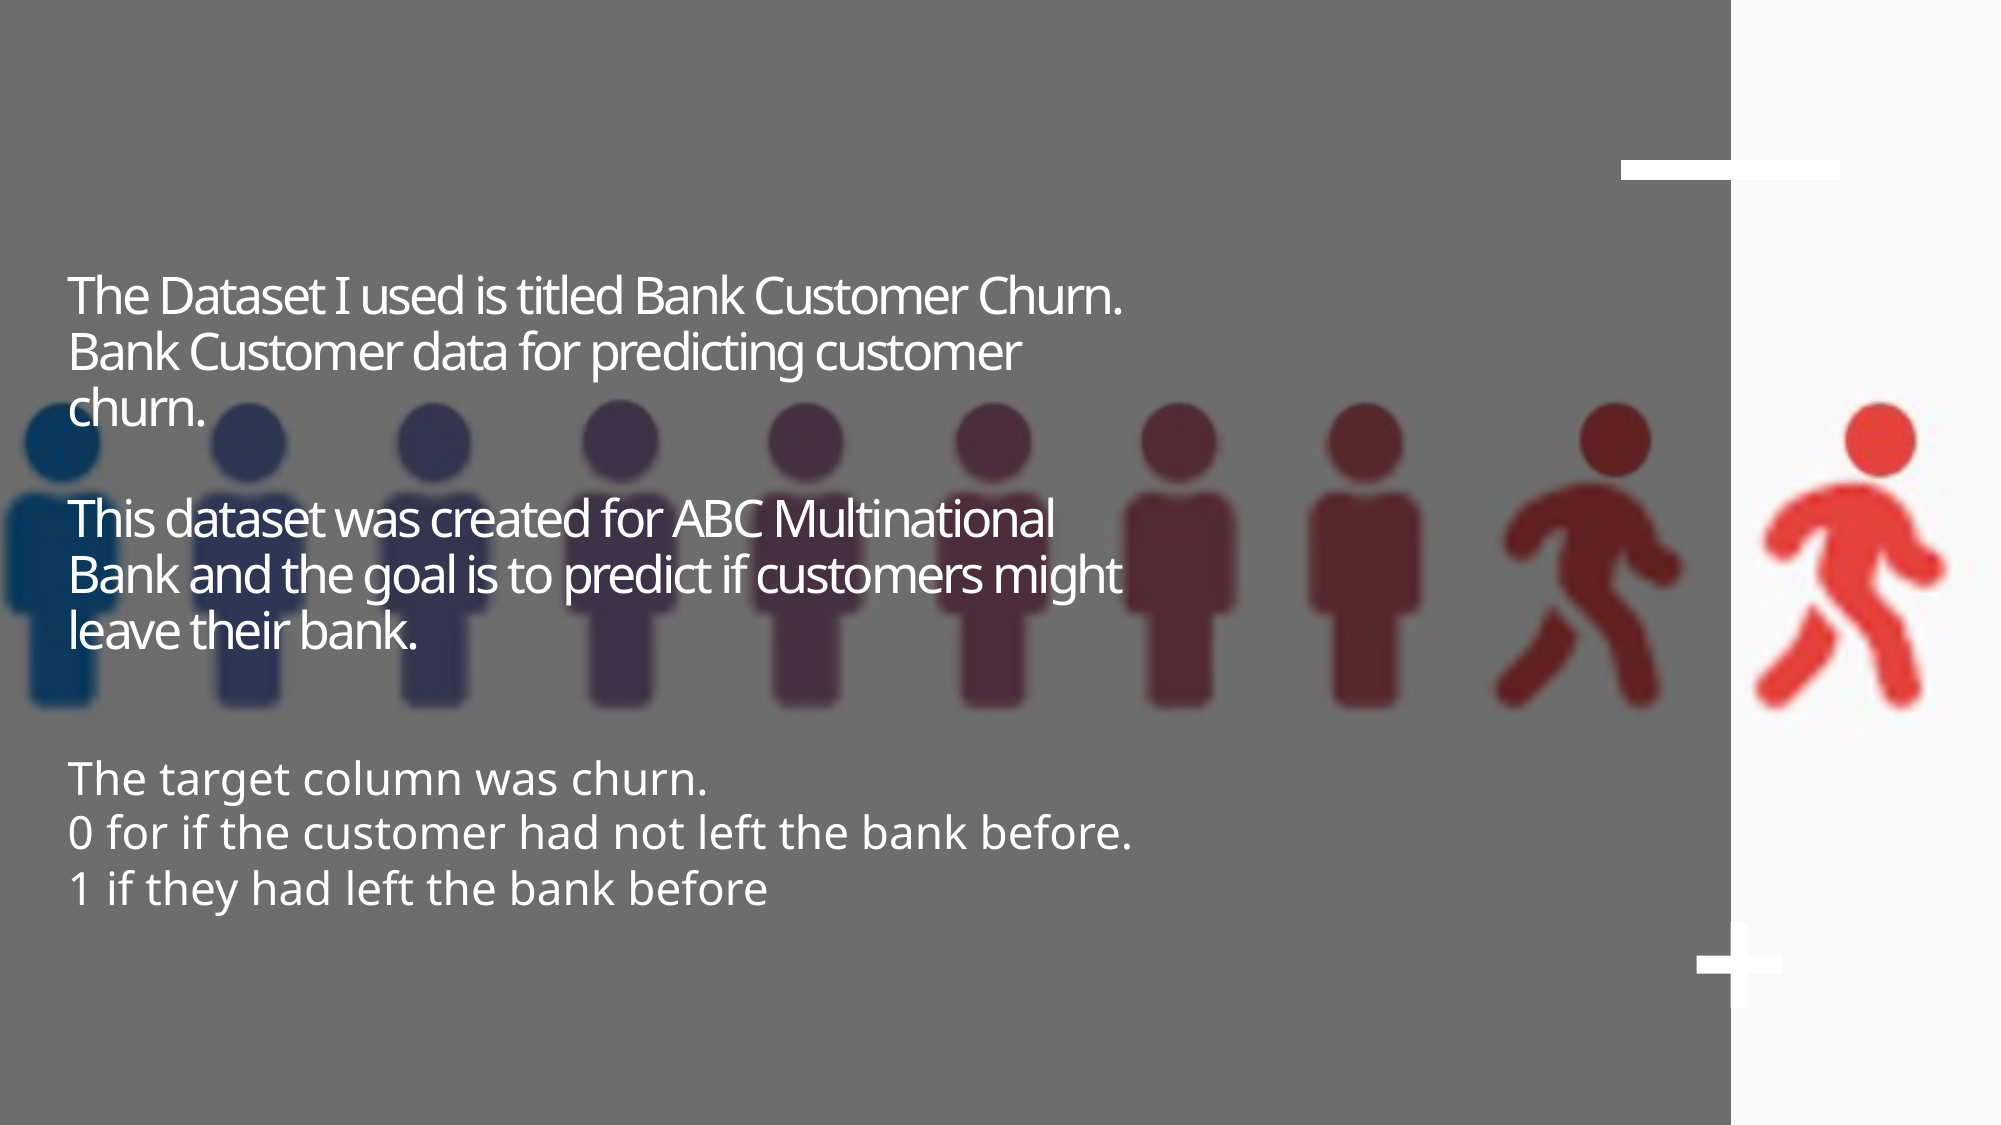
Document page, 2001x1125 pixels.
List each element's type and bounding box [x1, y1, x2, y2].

list [0, 0, 2000, 1125]
